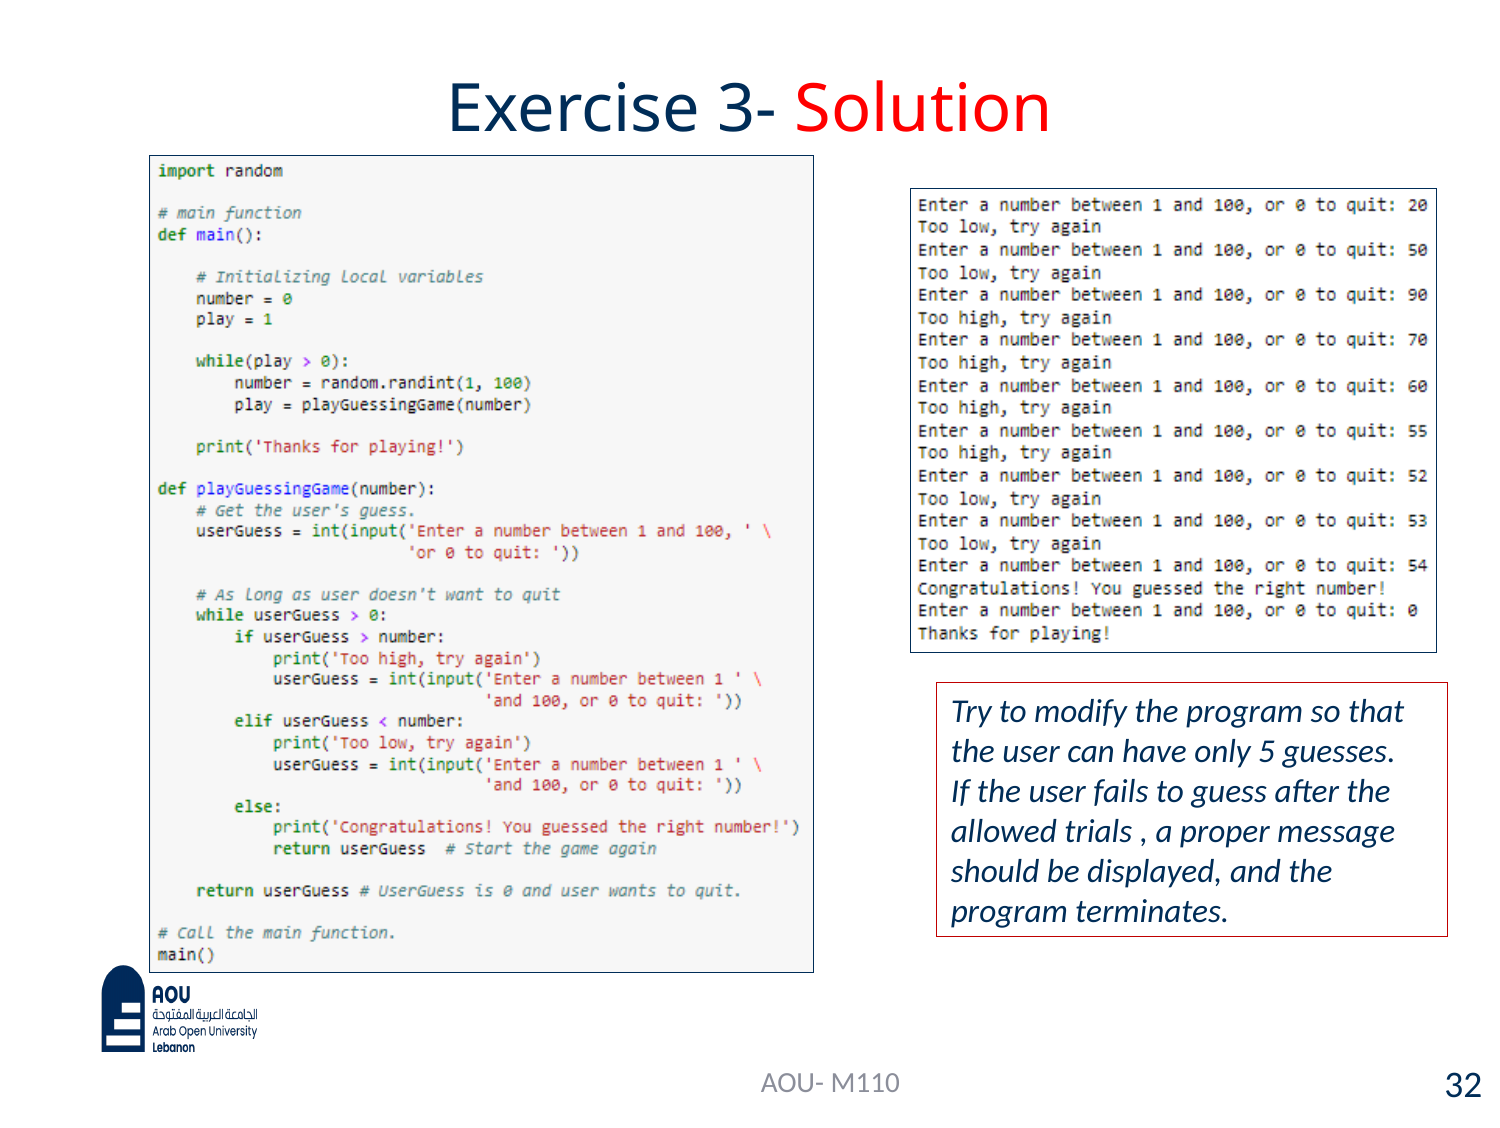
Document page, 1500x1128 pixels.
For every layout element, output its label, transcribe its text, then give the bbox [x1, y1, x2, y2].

text_box Try to modify the program so that the user can have only 5 guesses. If the user fails to guess after the allowed trials , a proper message should be displayed, and the program terminates. [936, 682, 1448, 937]
title Exercise 3- Solution [103, 60, 1397, 159]
picture [89, 155, 814, 1068]
footer AOU- M110 [605, 1050, 1056, 1111]
slide_number 32 [1429, 1052, 1500, 1113]
picture [909, 188, 1437, 653]
